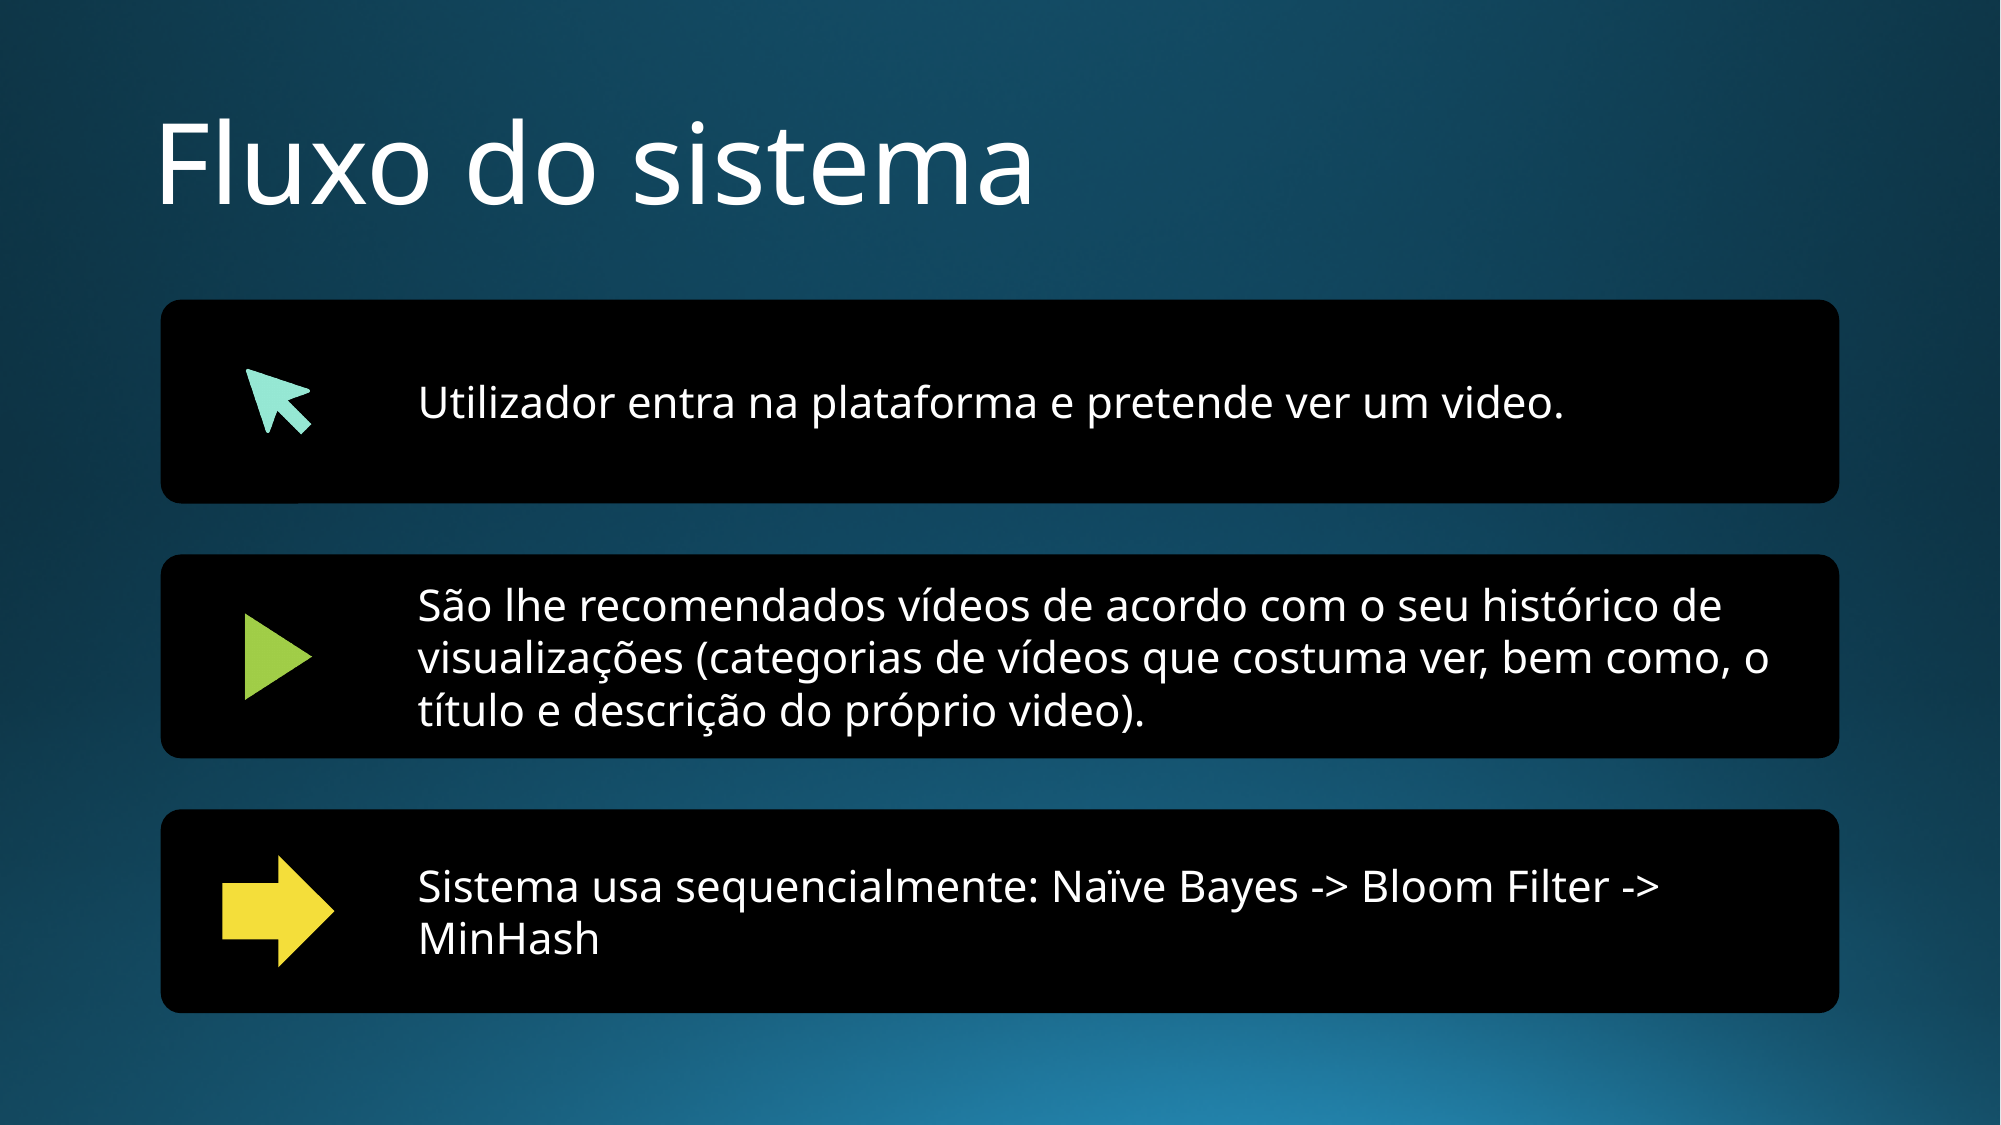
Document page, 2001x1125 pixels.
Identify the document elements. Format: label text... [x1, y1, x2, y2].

title Fluxo do sistema [137, 59, 1863, 278]
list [160, 299, 1840, 1014]
picture [0, 0, 2001, 1125]
